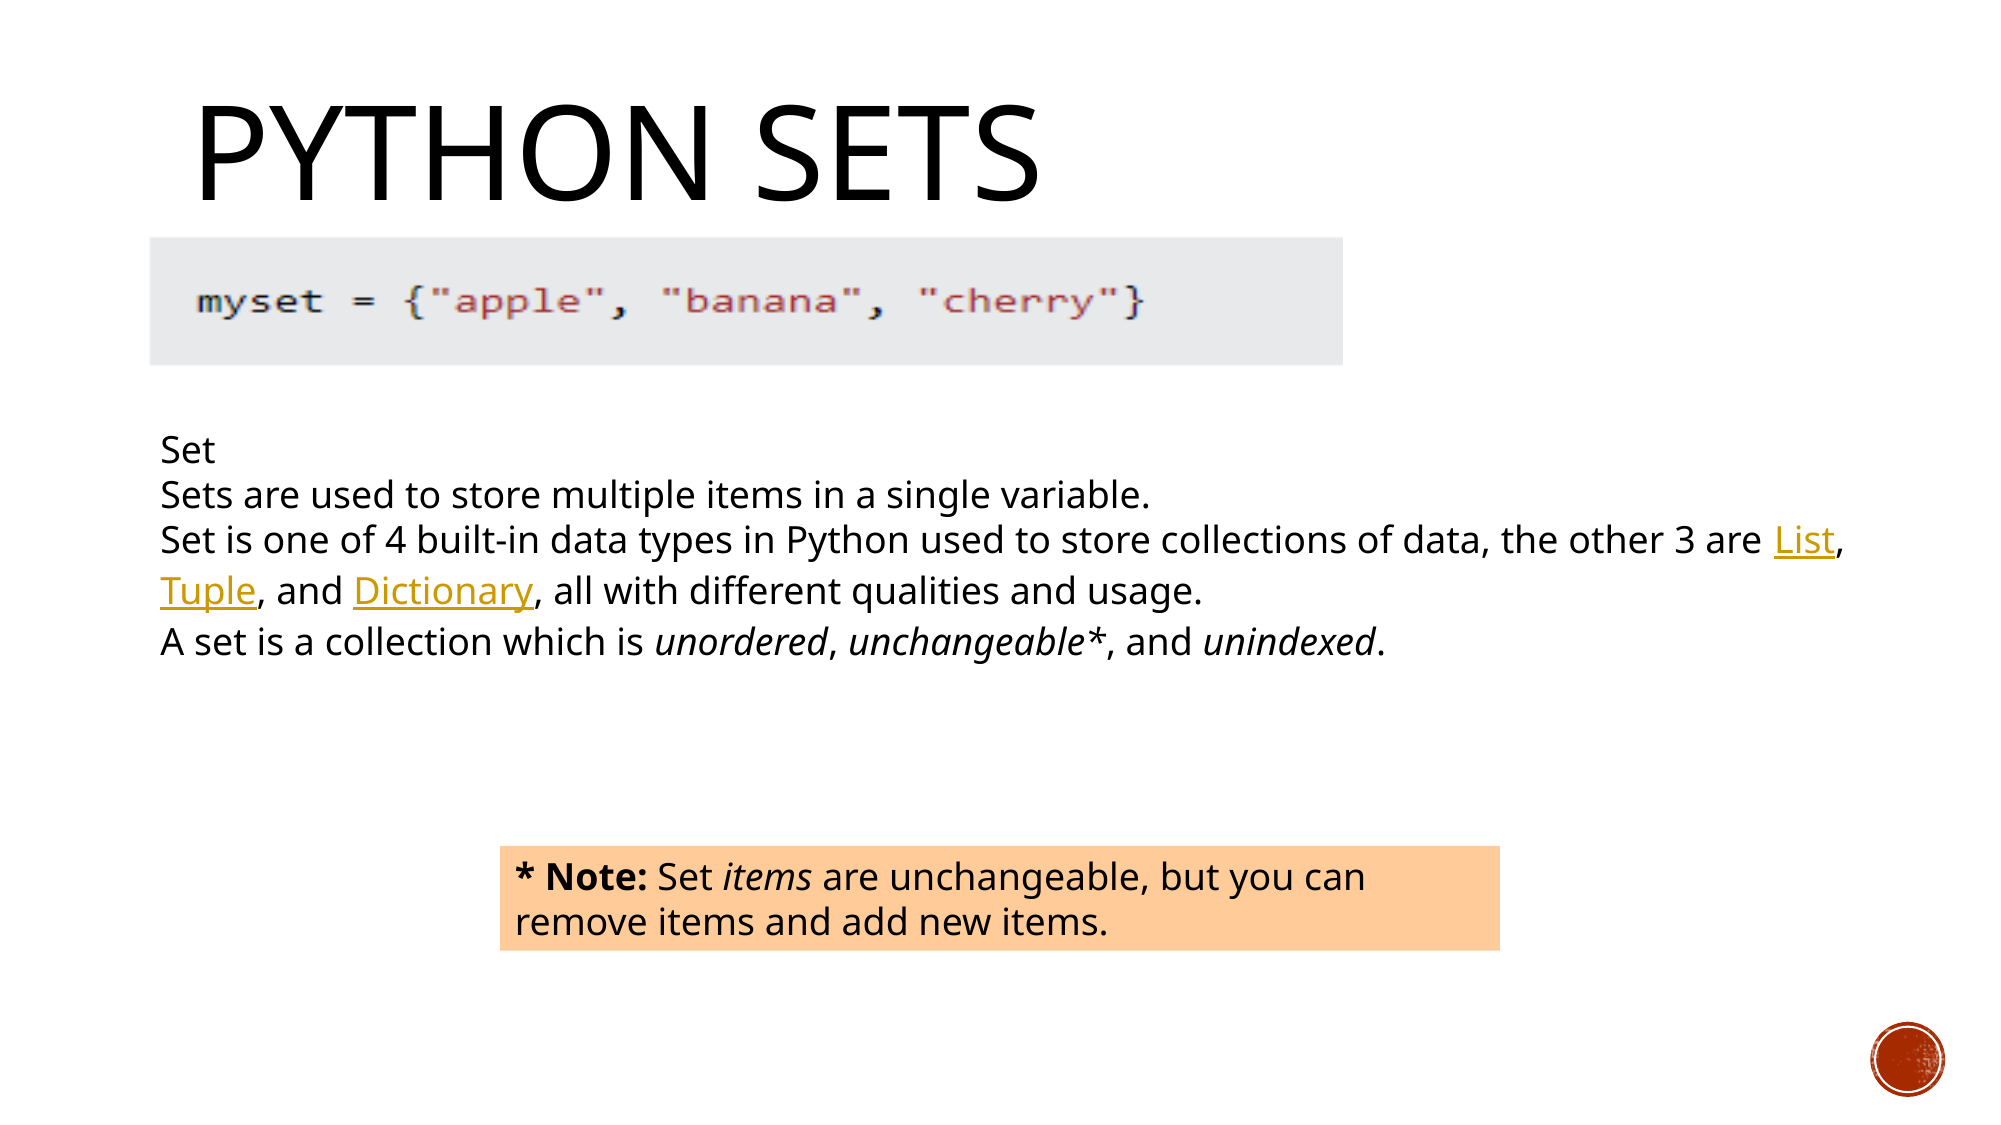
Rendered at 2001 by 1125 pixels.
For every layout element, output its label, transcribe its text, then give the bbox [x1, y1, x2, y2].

text_box Set Sets are used to store multiple items in a single variable. Set is one of 4 built-in data types in Python used to store collections of data, the other 3 are List, Tuple, and Dictionary, all with different qualities and usage. A set is a collection which is unordered, unchangeable*, and unindexed. [145, 418, 1931, 671]
title Python Sets [175, 79, 1826, 344]
picture [126, 226, 1343, 378]
text_box * Note: Set items are unchangeable, but you can remove items and add new items. [500, 845, 1500, 951]
